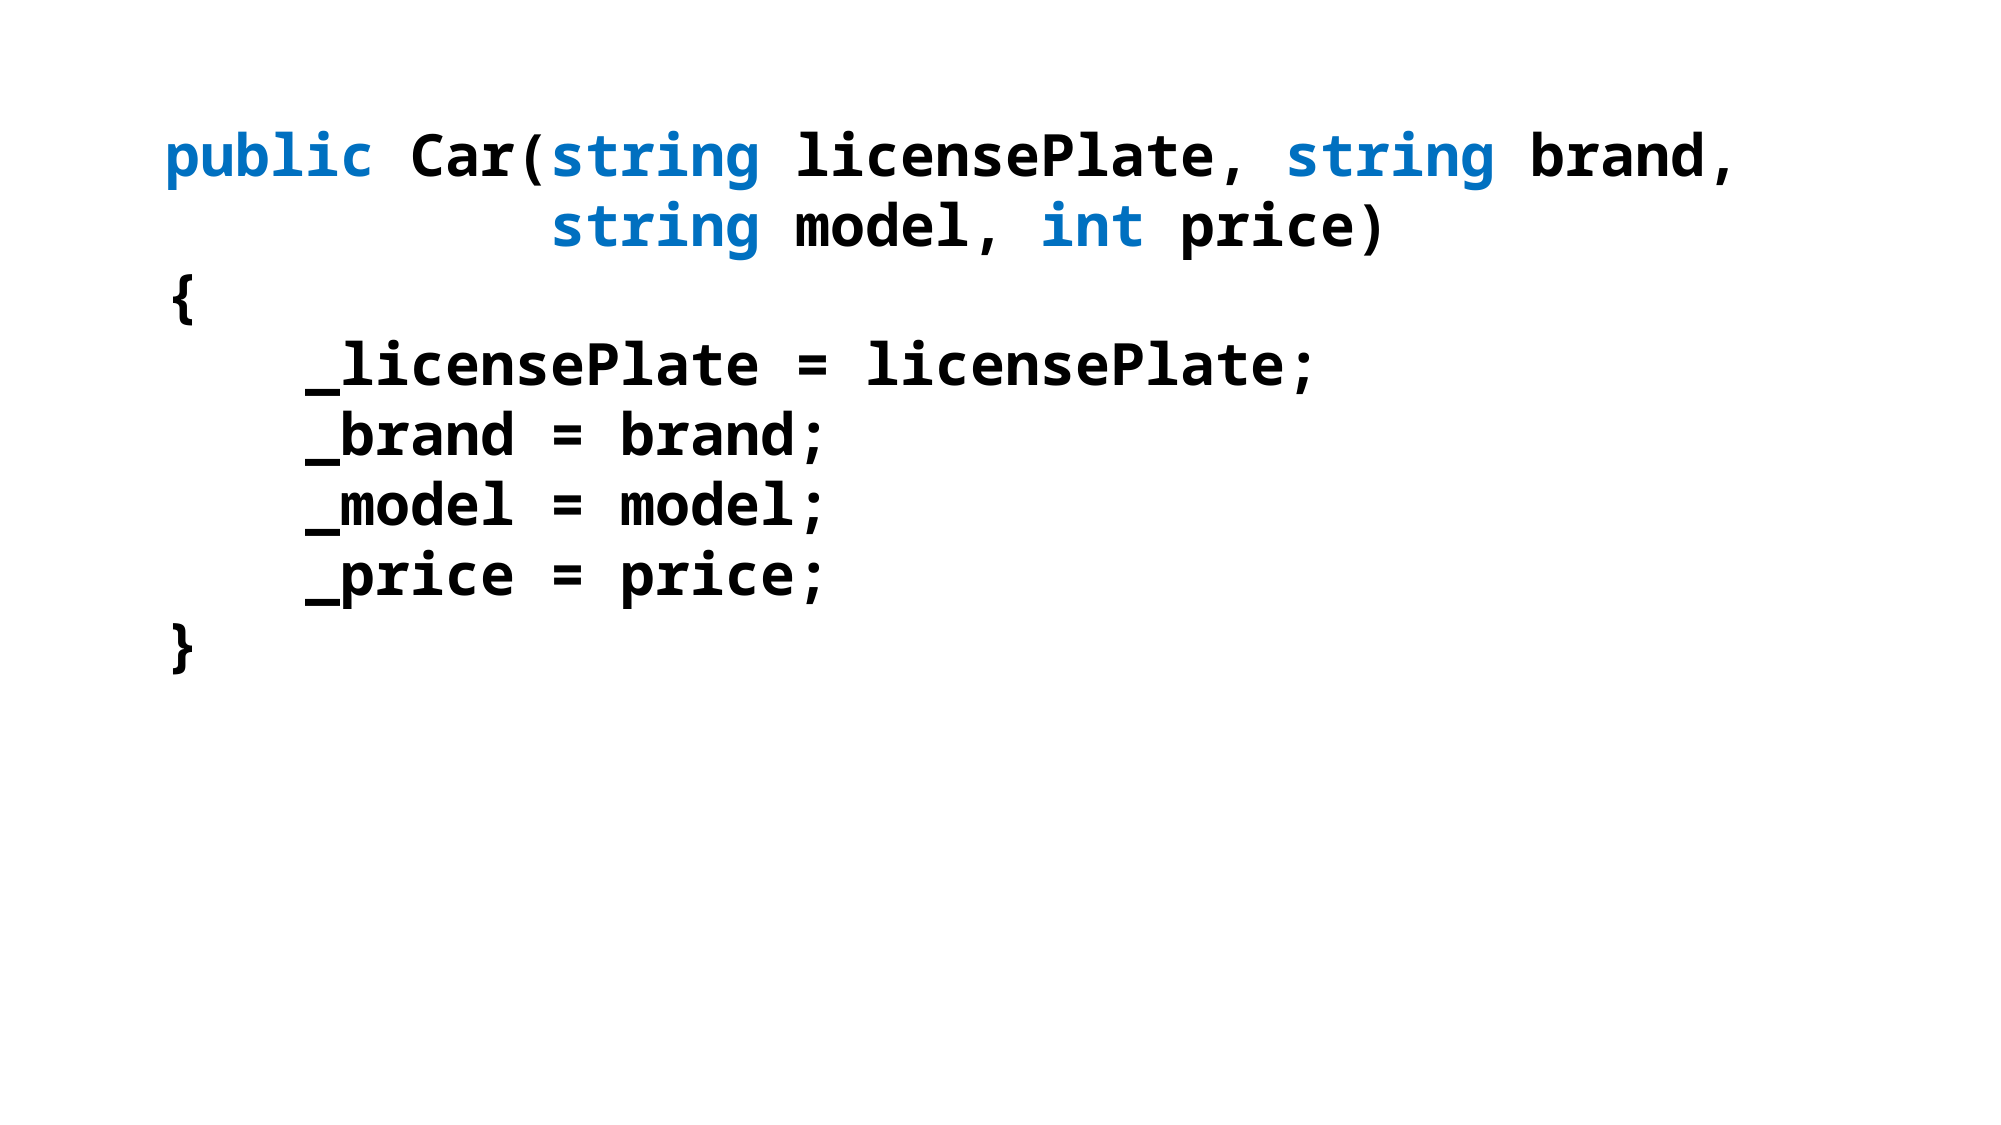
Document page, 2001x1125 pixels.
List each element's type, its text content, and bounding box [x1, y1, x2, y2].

text_box public Car(string licensePlate, string brand, string model, int price) { _licensePlate = licensePlate; _brand = brand; _model = model; _price = price; } [150, 110, 1871, 685]
